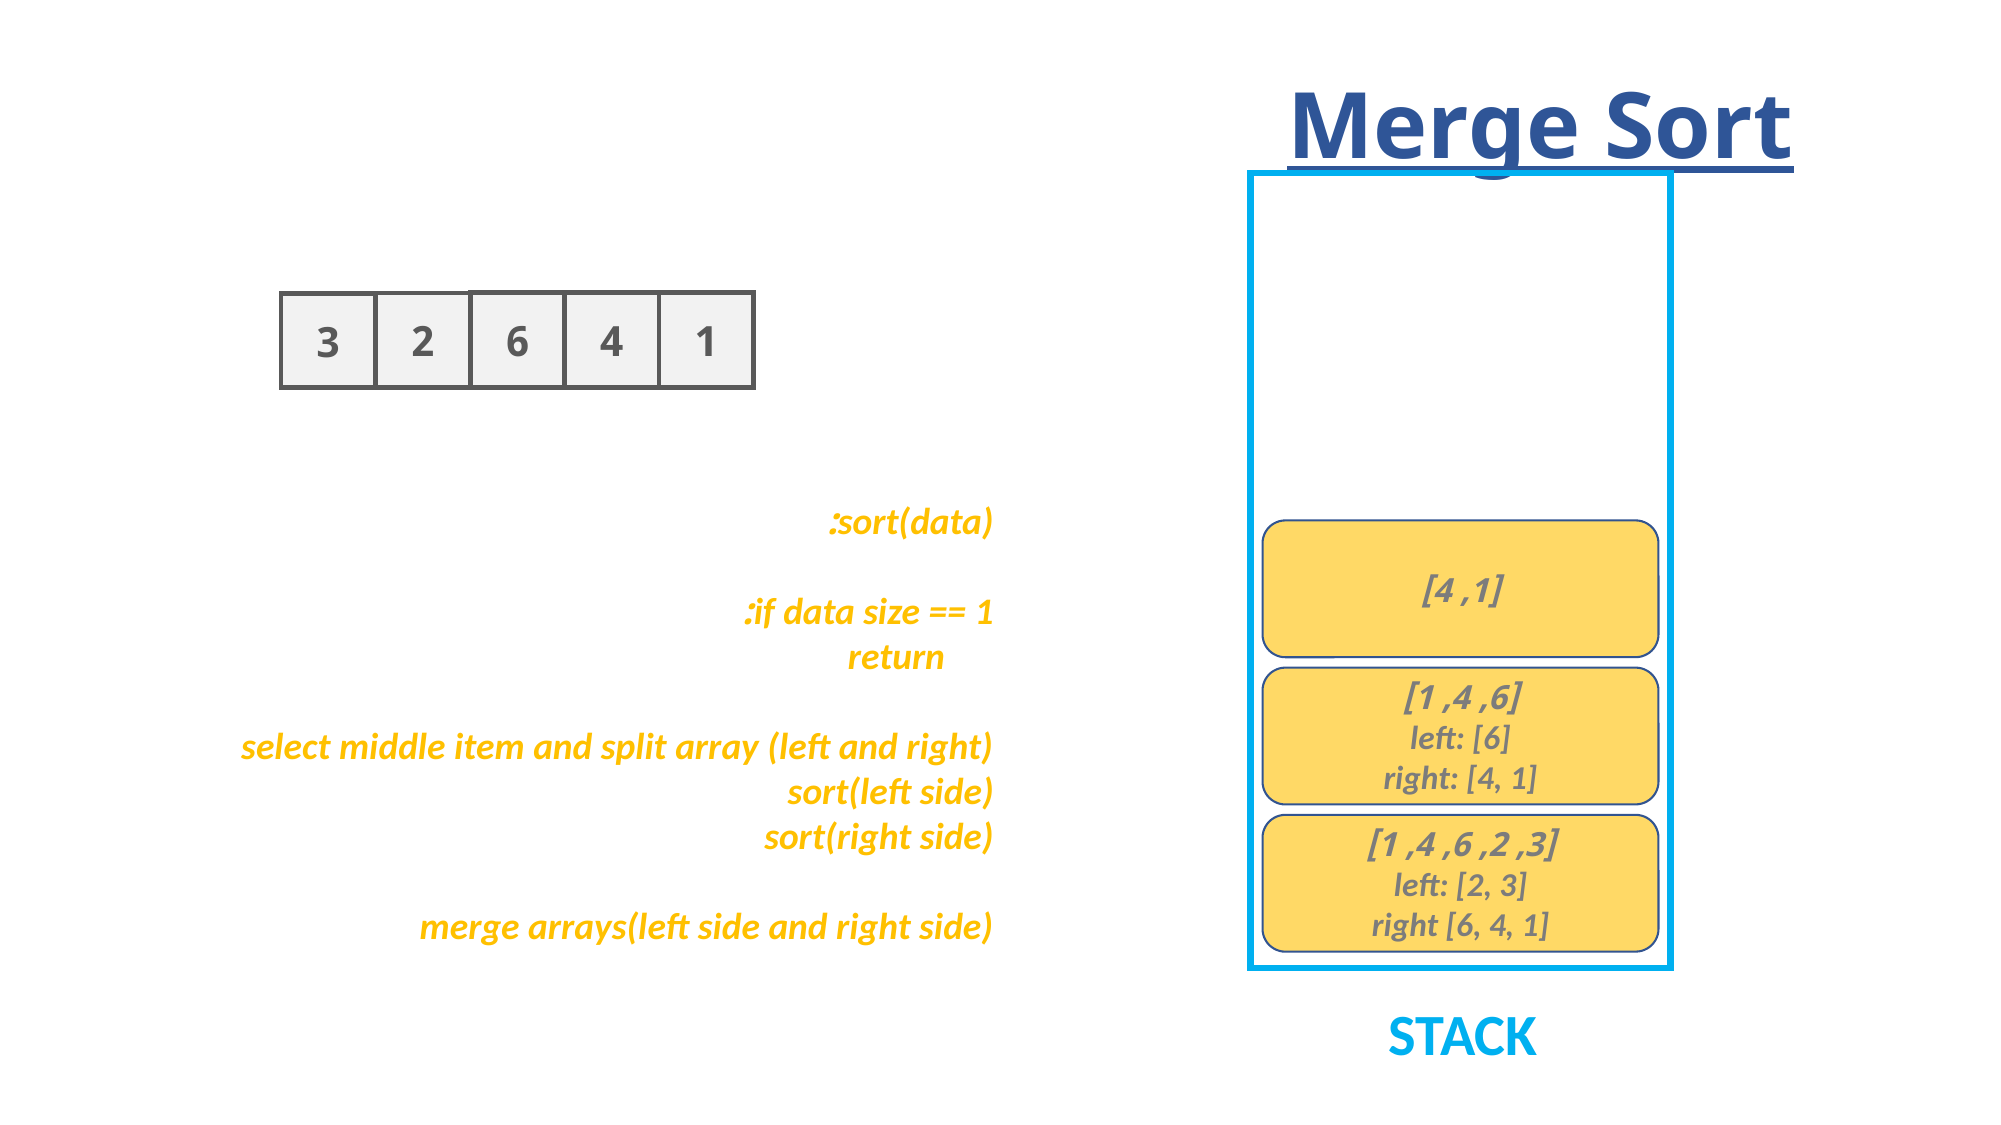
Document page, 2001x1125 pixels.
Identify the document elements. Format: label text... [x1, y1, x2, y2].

text_box 1 [658, 292, 755, 388]
text_box 3 [280, 292, 377, 389]
text_box [1249, 172, 1672, 969]
text_box [6, 4, 1] left: [6] right: [4, 1] [1261, 666, 1660, 806]
title Merge Sort [83, 20, 1809, 238]
text_box 2 [375, 292, 469, 388]
text_box 4 [564, 292, 658, 388]
text_box 6 [469, 292, 564, 388]
text_box STACK [1368, 989, 1552, 1074]
text_box [3, 2, 6, 4, 1] left: [2, 3] right [6, 4, 1] [1261, 813, 1660, 953]
text_box [1, 4] [1261, 519, 1660, 659]
text_box sort(data): if data size == 1: return select middle item and split array (left and right) sort(left side) sort(right side) merge arrays(left side and right side) [226, 490, 1009, 955]
